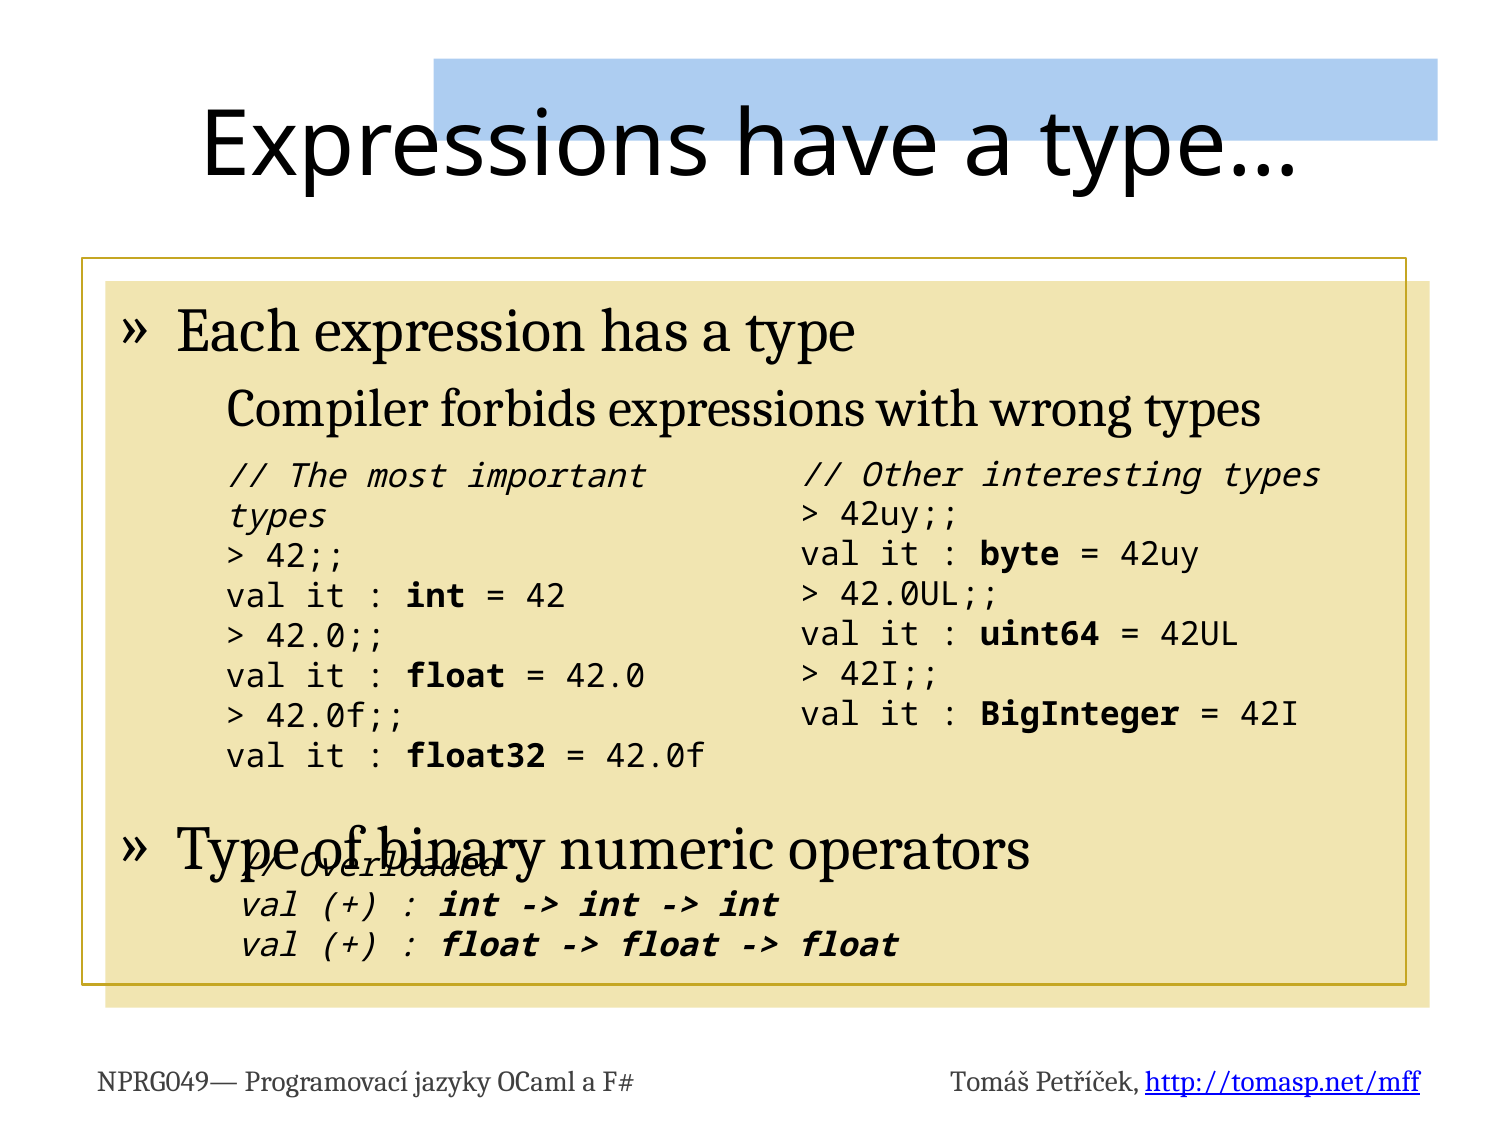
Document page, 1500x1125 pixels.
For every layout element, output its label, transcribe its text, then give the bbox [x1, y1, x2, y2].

text_box // Overloaded val (+) : int -> int -> int val (+) : float -> float -> float [222, 836, 1219, 971]
text_box // The most important types > 42;; val it : int = 42 > 42.0;; val it : float = 42.0 > 42.0f;; val it : float32 = 42.0f [210, 447, 762, 782]
list Each expression has a type Compiler forbids expressions with wrong types Type of binary numeric operators [105, 281, 1425, 1005]
text_box // Other interesting types > 42uy;; val it : byte = 42uy > 42.0UL;; val it : uint64 = 42UL > 42I;; val it : BigInteger = 42I [785, 445, 1336, 740]
title Expressions have a type… [75, 45, 1425, 233]
